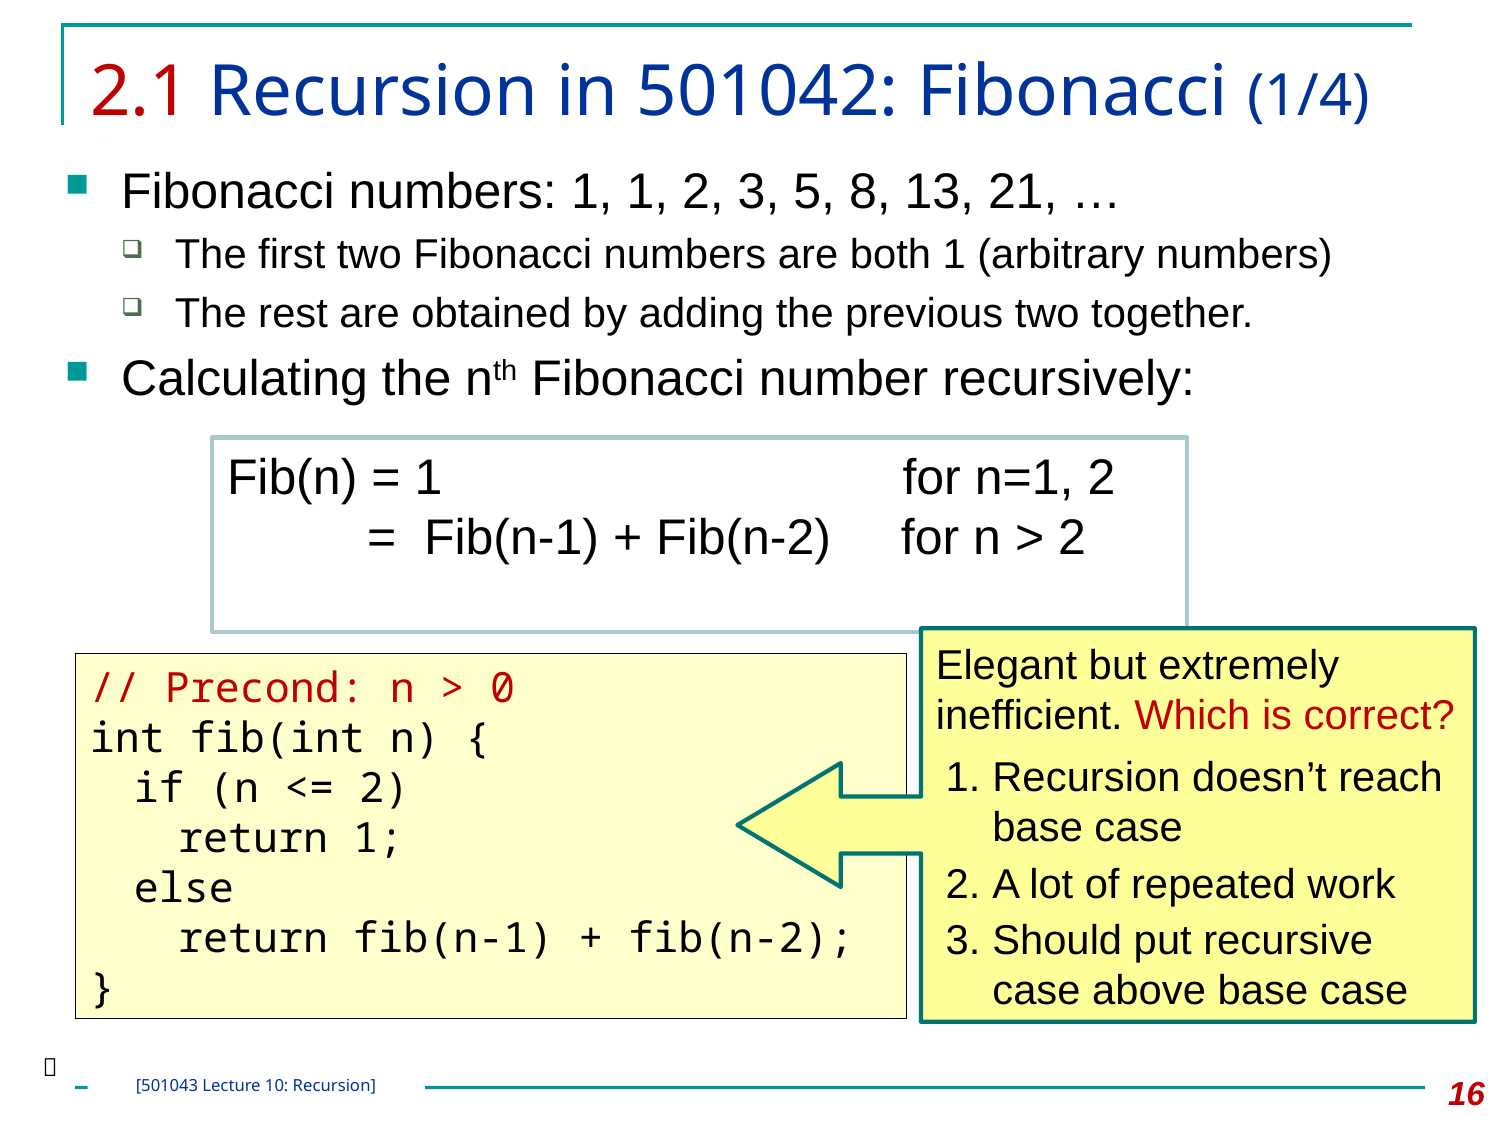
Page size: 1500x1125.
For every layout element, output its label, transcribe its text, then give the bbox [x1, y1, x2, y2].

text_box Fibonacci numbers: 1, 1, 2, 3, 5, 8, 13, 21, … The first two Fibonacci numbers are both 1 (arbitrary numbers) The rest are obtained by adding the previous two together. Calculating the nth Fibonacci number recursively: [49, 151, 1475, 452]
slide_number 16 [1400, 1065, 1500, 1125]
text_box Fib(n) = 1 for n=1, 2 = Fib(n-1) + Fib(n-2) for n > 2 [210, 435, 1189, 634]
text_box Elegant but extremely inefficient. Which is correct? Recursion doesn’t reach base case A lot of repeated work Should put recursive case above base case [735, 626, 1477, 1024]
text_box [501043 Lecture 10: Recursion] [87, 1074, 425, 1100]
text_box // Precond: n > 0 int fib(int n) { if (n <= 2) return 1; else return fib(n-1) + fib(n-2); } [74, 653, 907, 1019]
title 2.1 Recursion in 501042: Fibonacci (1/4) [74, 37, 1476, 151]
text_box  [24, 1050, 75, 1083]
